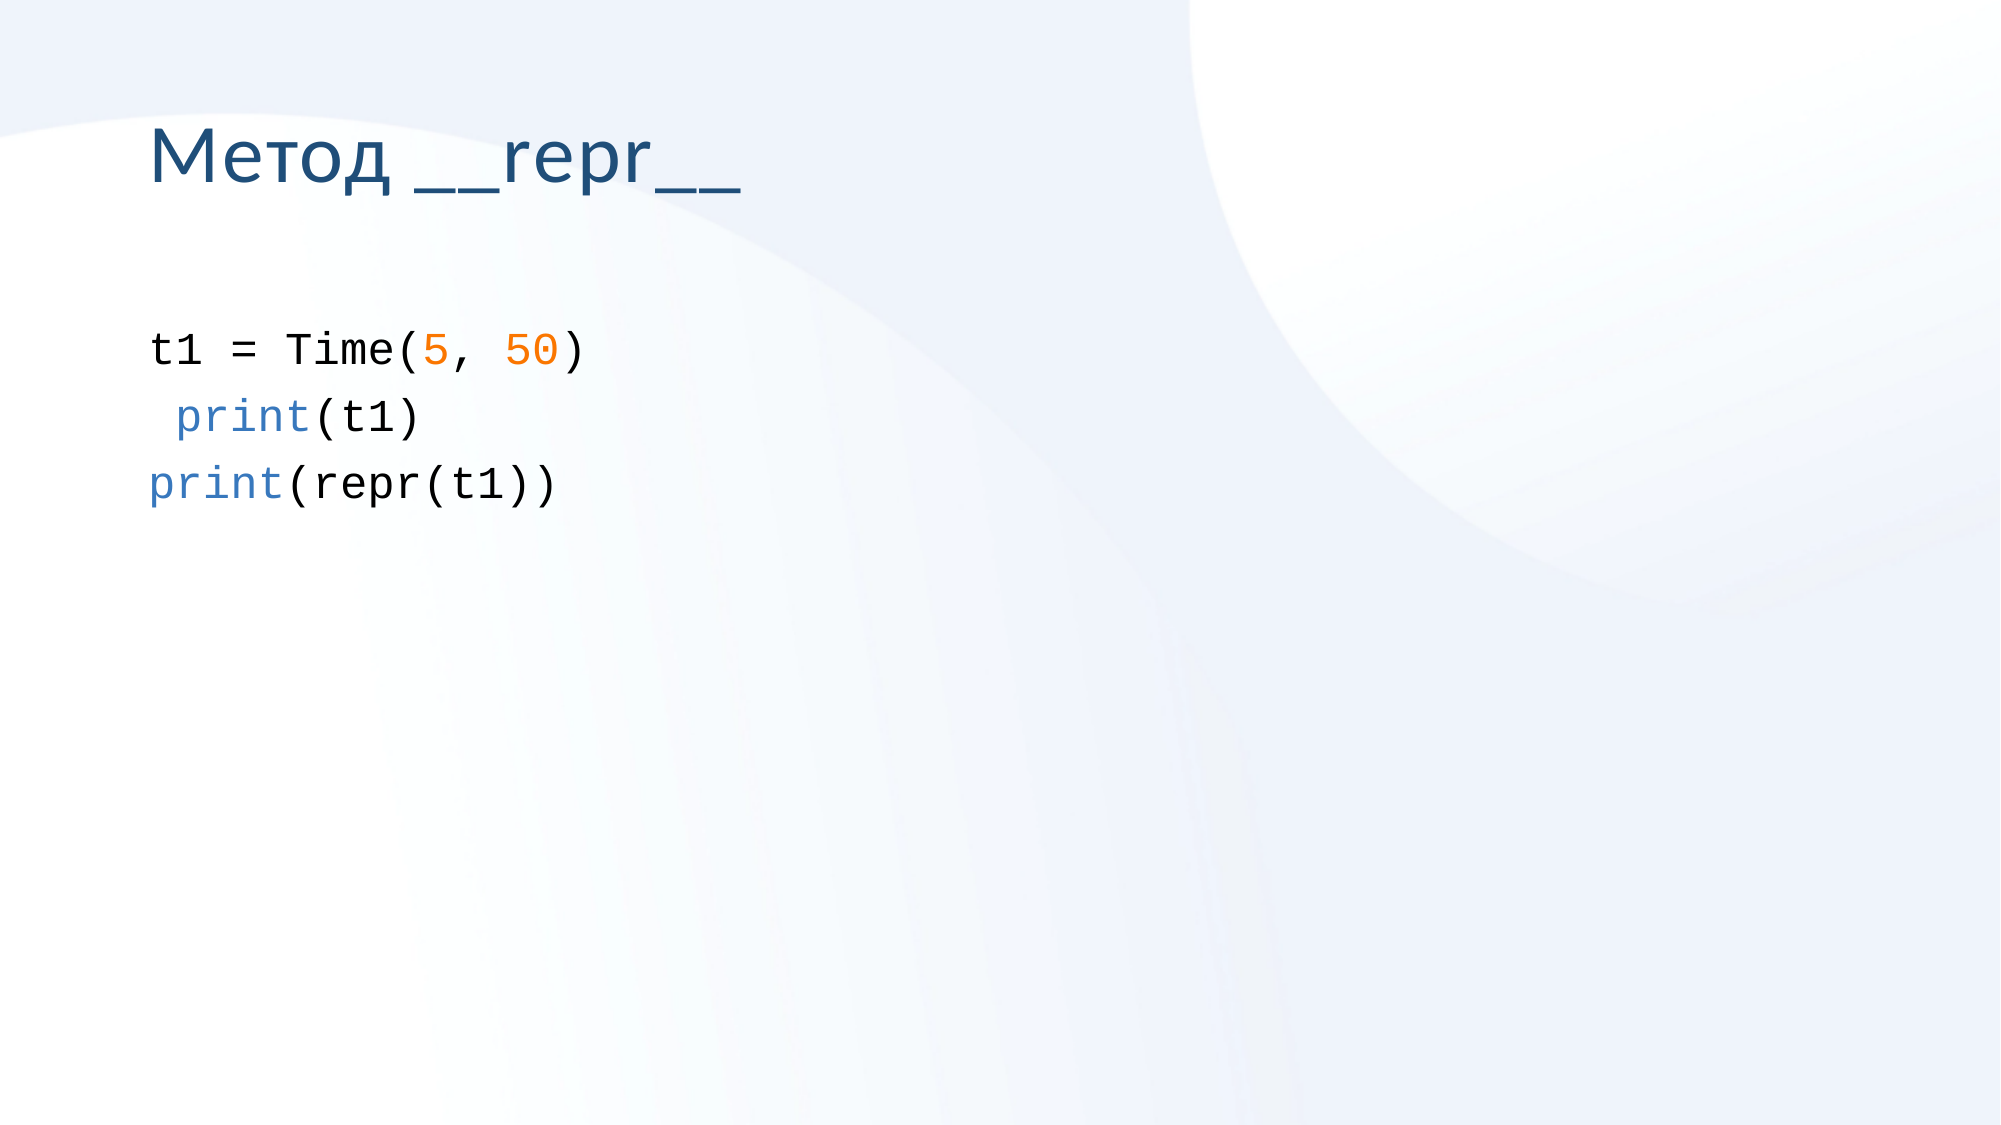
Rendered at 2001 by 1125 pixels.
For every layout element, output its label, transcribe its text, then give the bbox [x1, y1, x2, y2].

text_box t1 = Time(5, 50) print(t1) print(repr(t1)) [146, 305, 591, 508]
picture [0, 0, 2001, 1125]
text_box Метод __repr__ [134, 91, 757, 207]
